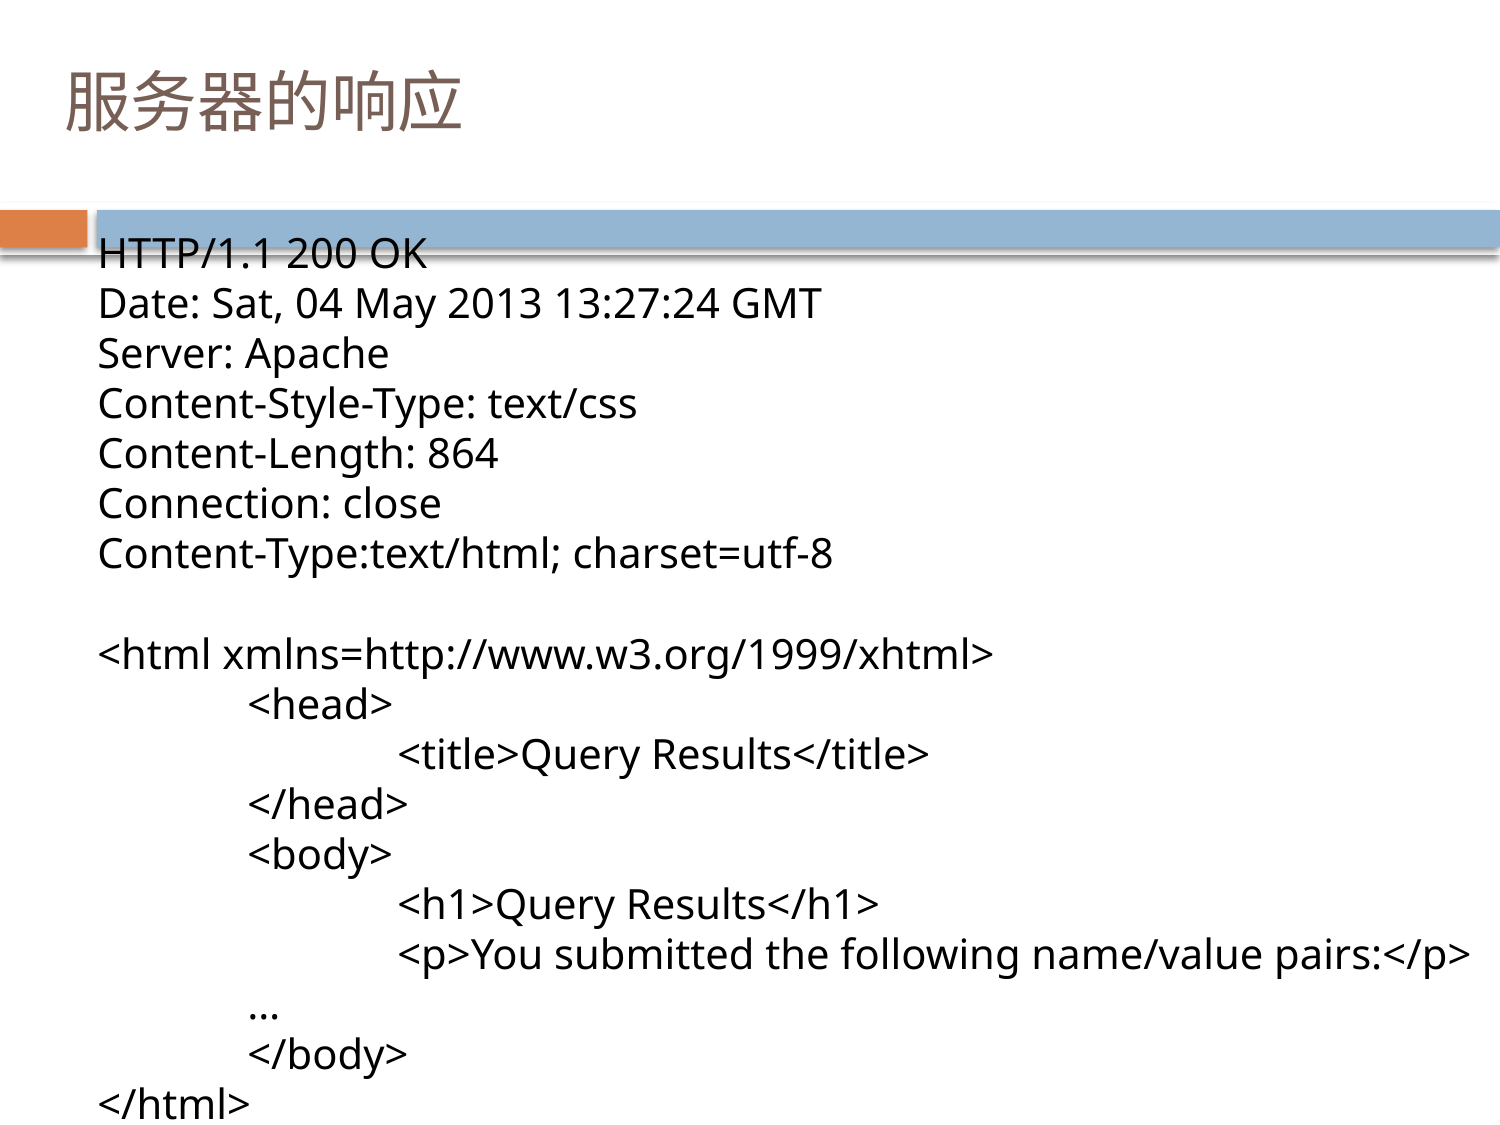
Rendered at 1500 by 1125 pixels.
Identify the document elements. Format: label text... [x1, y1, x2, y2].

text_box HTTP/1.1 200 OK Date: Sat, 04 May 2013 13:27:24 GMT Server: Apache Content-Style-Type: text/css Content-Length: 864 Connection: close Content-Type:text/html; charset=utf-8 <html xmlns=http://www.w3.org/1999/xhtml> <head> <title>Query Results</title> </head> <body> <h1>Query Results</h1> <p>You submitted the following name/value pairs:</p> … </body> </html> [82, 219, 1500, 1125]
title 服务器的响应 [49, 37, 1451, 163]
